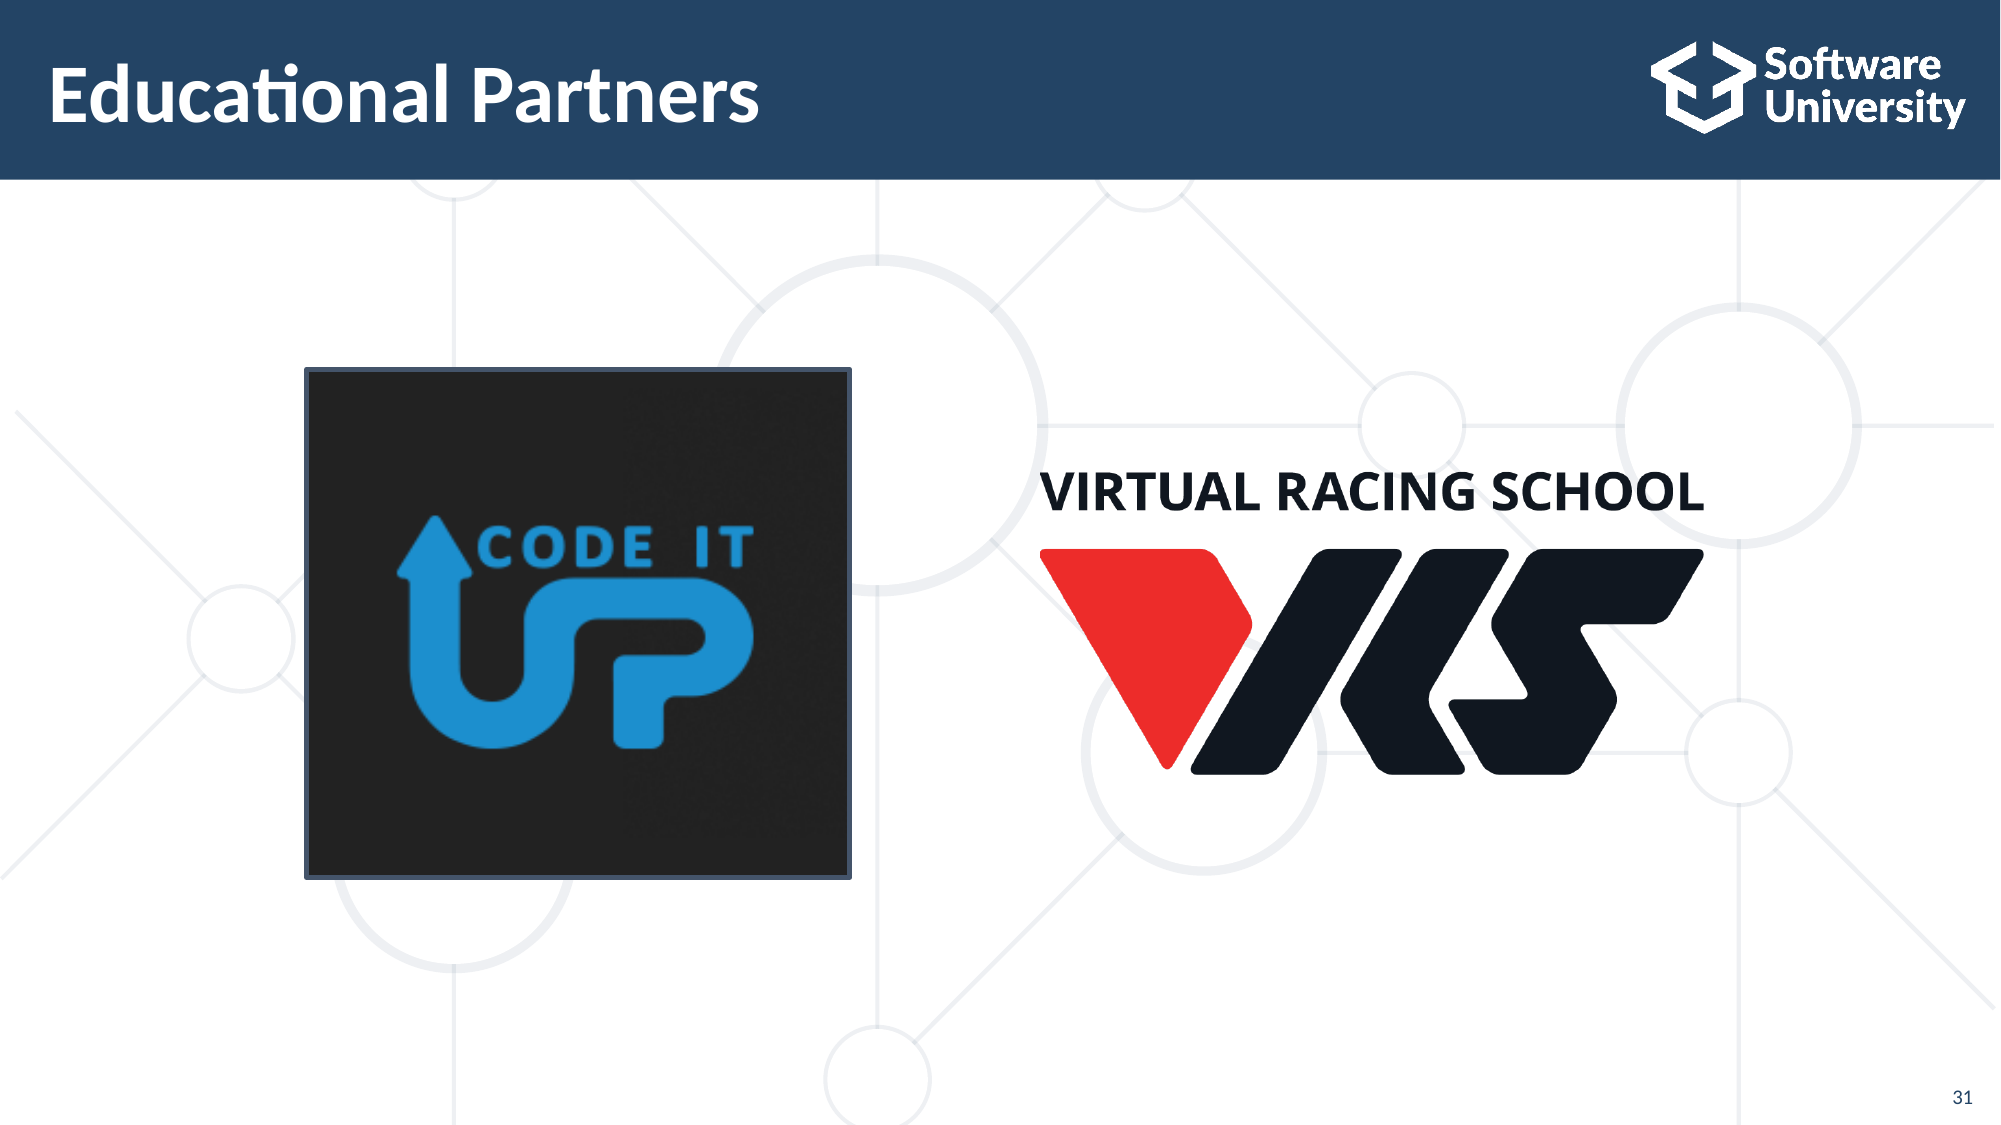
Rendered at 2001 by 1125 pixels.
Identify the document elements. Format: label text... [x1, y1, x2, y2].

picture [1040, 295, 1704, 951]
title Educational Partners [31, 16, 1625, 162]
picture [308, 371, 848, 876]
slide_number 31 [1927, 1067, 1989, 1117]
picture [1651, 41, 1966, 134]
